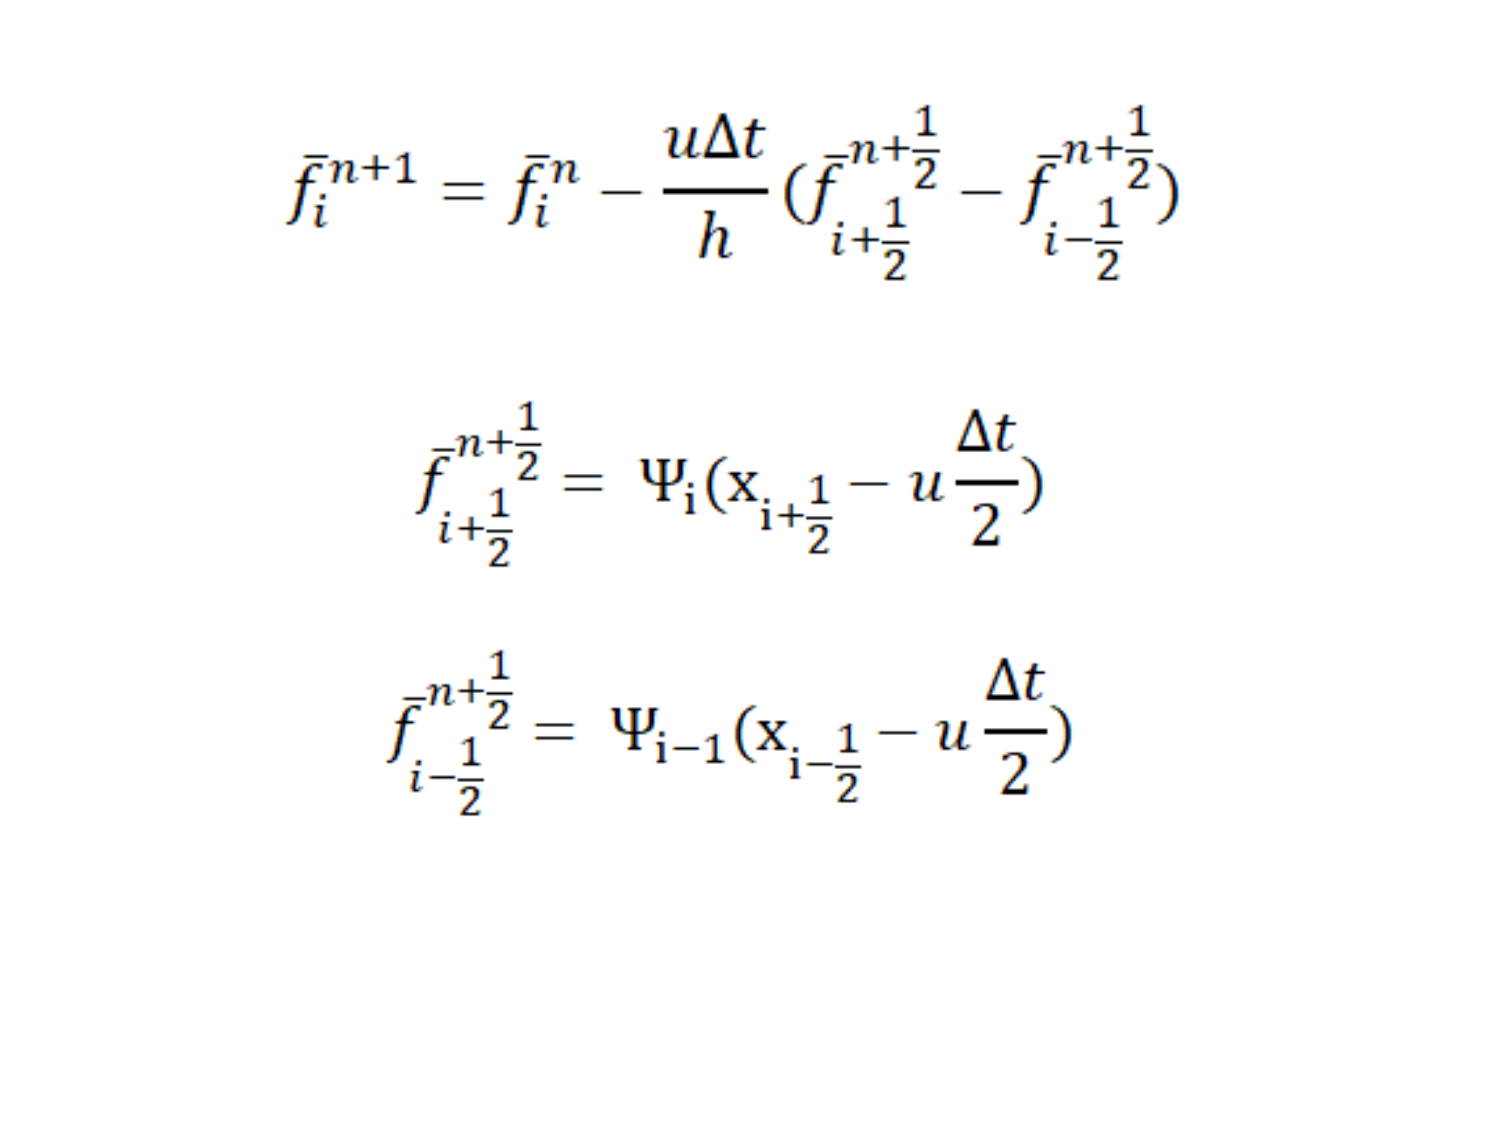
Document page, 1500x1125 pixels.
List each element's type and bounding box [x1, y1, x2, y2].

picture [351, 363, 1132, 880]
list [257, 70, 1237, 317]
